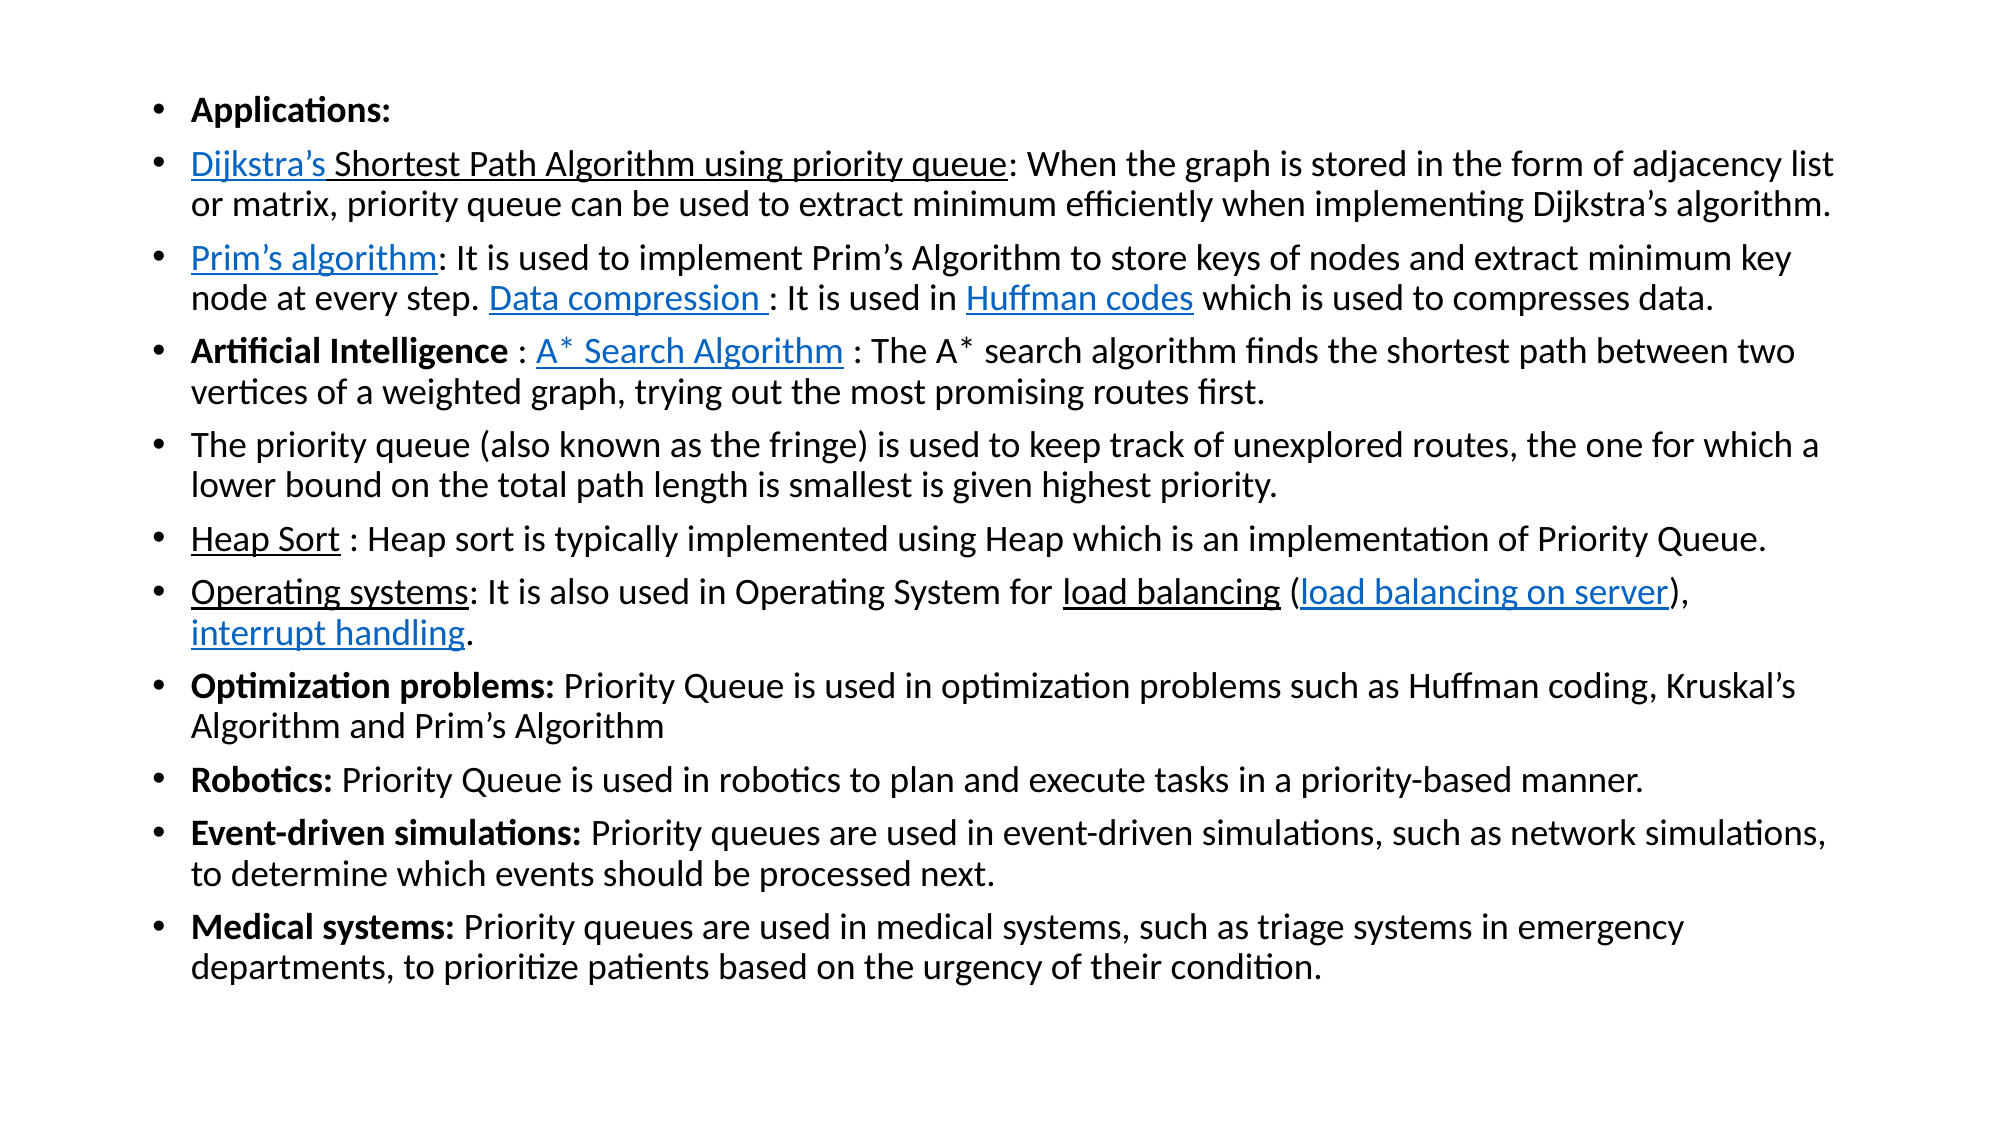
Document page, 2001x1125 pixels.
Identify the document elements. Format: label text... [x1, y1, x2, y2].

list Applications: Dijkstra’s Shortest Path Algorithm using priority queue: When the graph is stored in the form of adjacency list or matrix, priority queue can be used to extract minimum efficiently when implementing Dijkstra’s algorithm. Prim’s algorithm: It is used to implement Prim’s Algorithm to store keys of nodes and extract minimum key node at every step. Data compression : It is used in Huffman codes which is used to compresses data. Artificial Intelligence : A* Search Algorithm : The A* search algorithm finds the shortest path between two vertices of a weighted graph, trying out the most promising routes first. The priority queue (also known as the fringe) is used to keep track of unexplored routes, the one for which a lower bound on the total path length is smallest is given highest priority. Heap Sort : Heap sort is typically implemented using Heap which is an implementation of Priority Queue. Operating systems: It is also used in Operating System for load balancing (load balancing on server), interrupt handling. Optimization problems: Priority Queue is used in optimization problems such as Huffman coding, Kruskal’s Algorithm and Prim’s Algorithm Robotics: Priority Queue is used in robotics to plan and execute tasks in a priority-based manner. Event-driven simulations: Priority queues are used in event-driven simulations, such as network simulations, to determine which events should be processed next. Medical systems: Priority queues are used in medical systems, such as triage systems in emergency departments, to prioritize patients based on the urgency of their condition. [137, 83, 1863, 1014]
